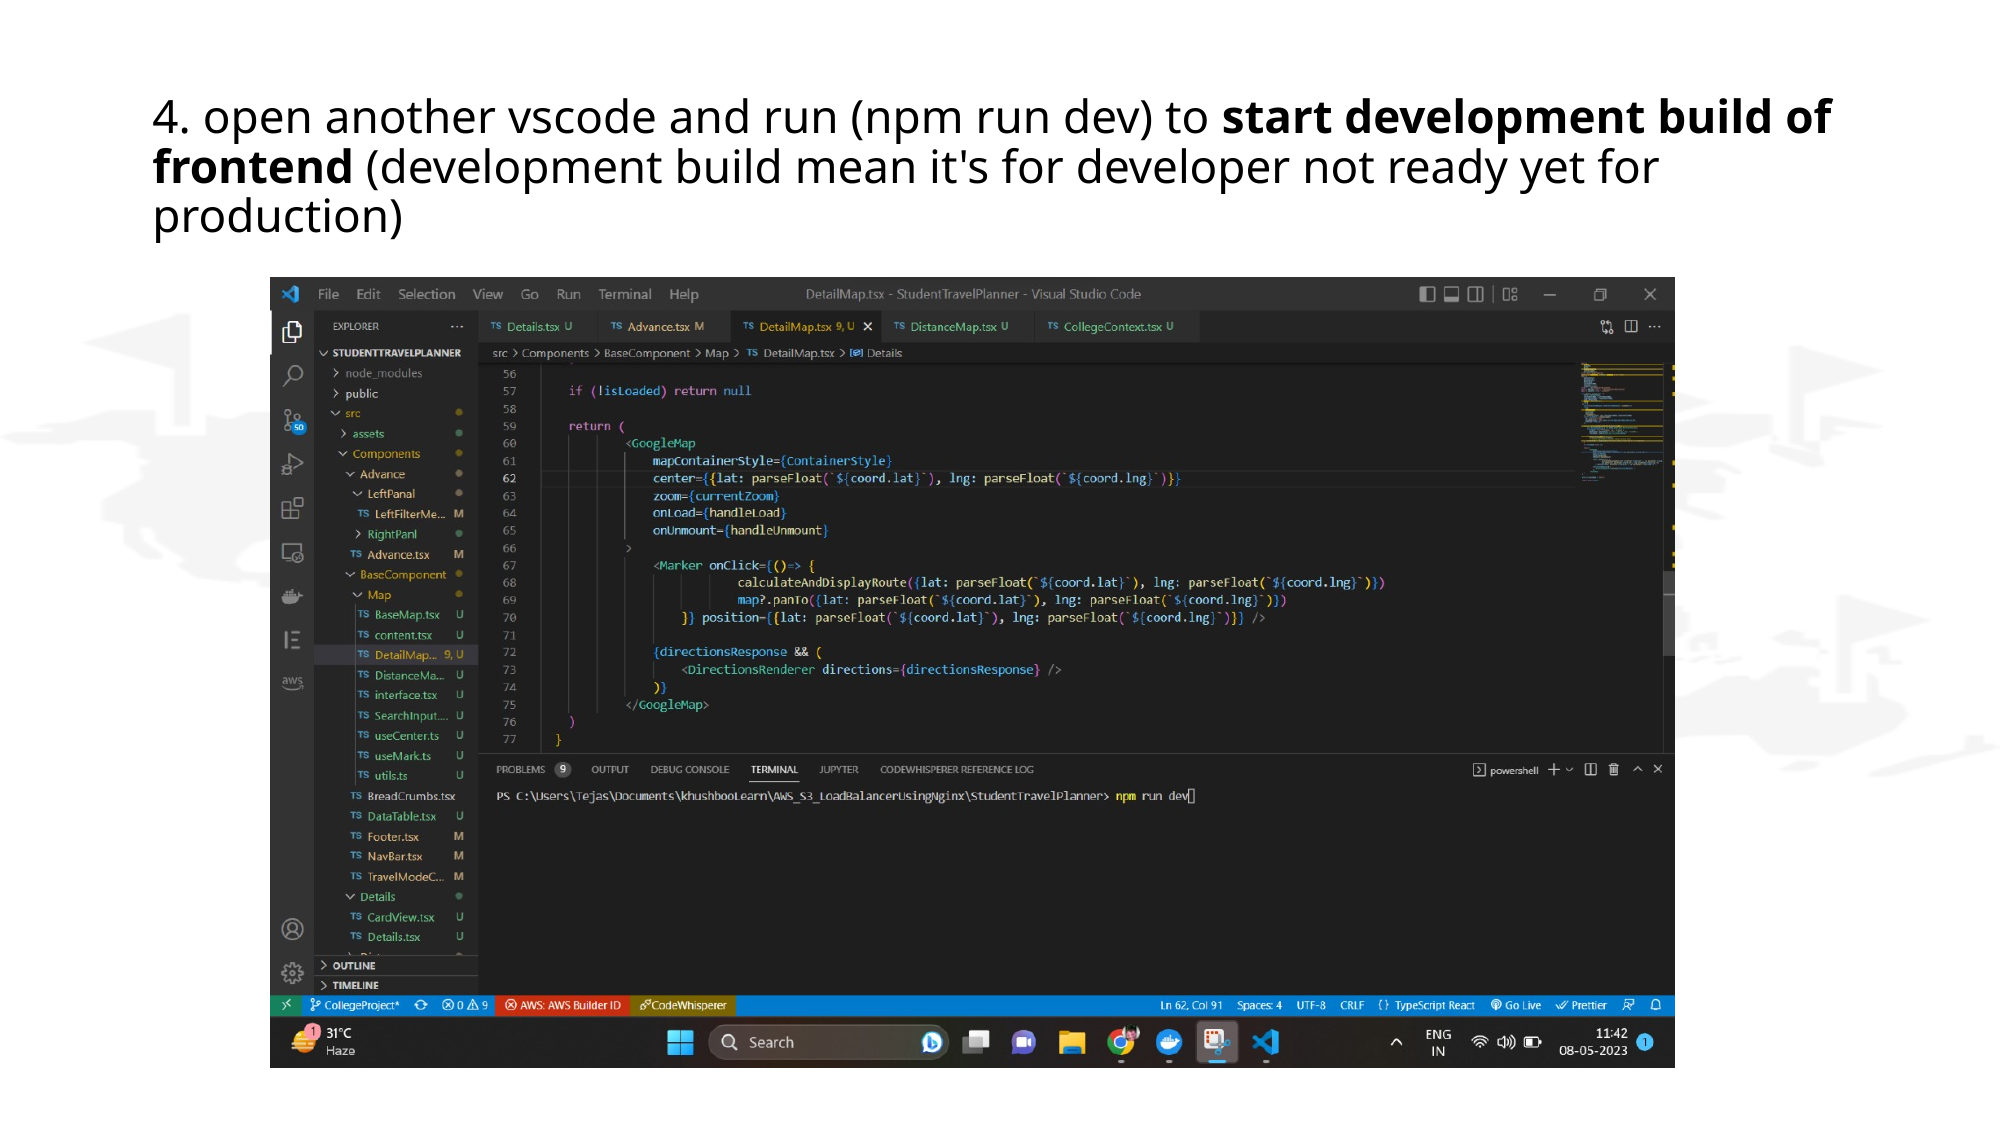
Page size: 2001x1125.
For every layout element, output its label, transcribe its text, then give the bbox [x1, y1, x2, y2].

title 4. open another vscode and run (npm run dev) to start development build of frontend (development build mean it's for developer not ready yet for production) [137, 59, 1863, 278]
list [270, 277, 1675, 1068]
